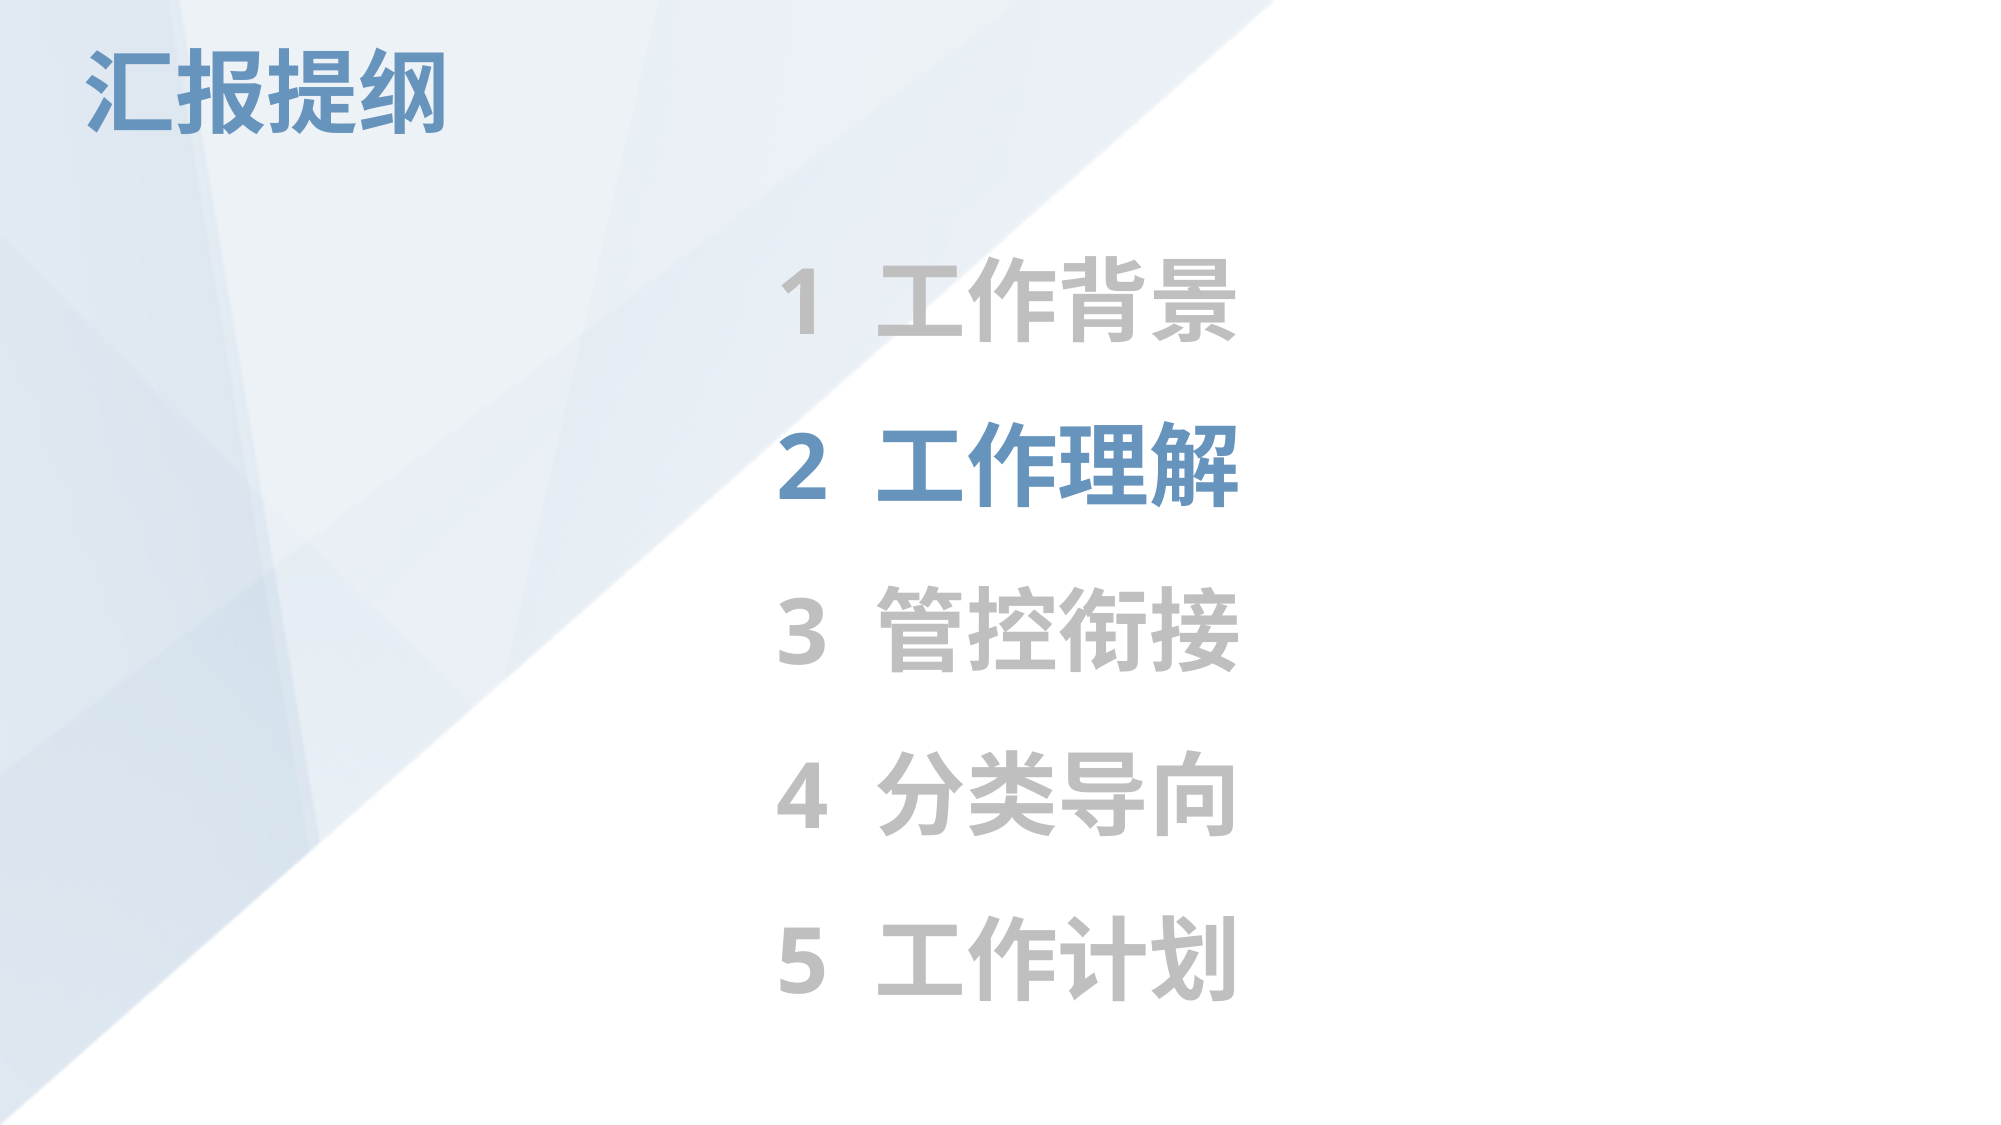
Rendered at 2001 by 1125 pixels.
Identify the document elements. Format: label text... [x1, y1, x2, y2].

text_box 1 工作背景 2 工作理解 3 管控衔接 4 分类导向 5 工作计划 [761, 180, 1541, 1020]
text_box [0, 0, 1275, 1125]
text_box 汇报提纲 [49, 27, 485, 153]
